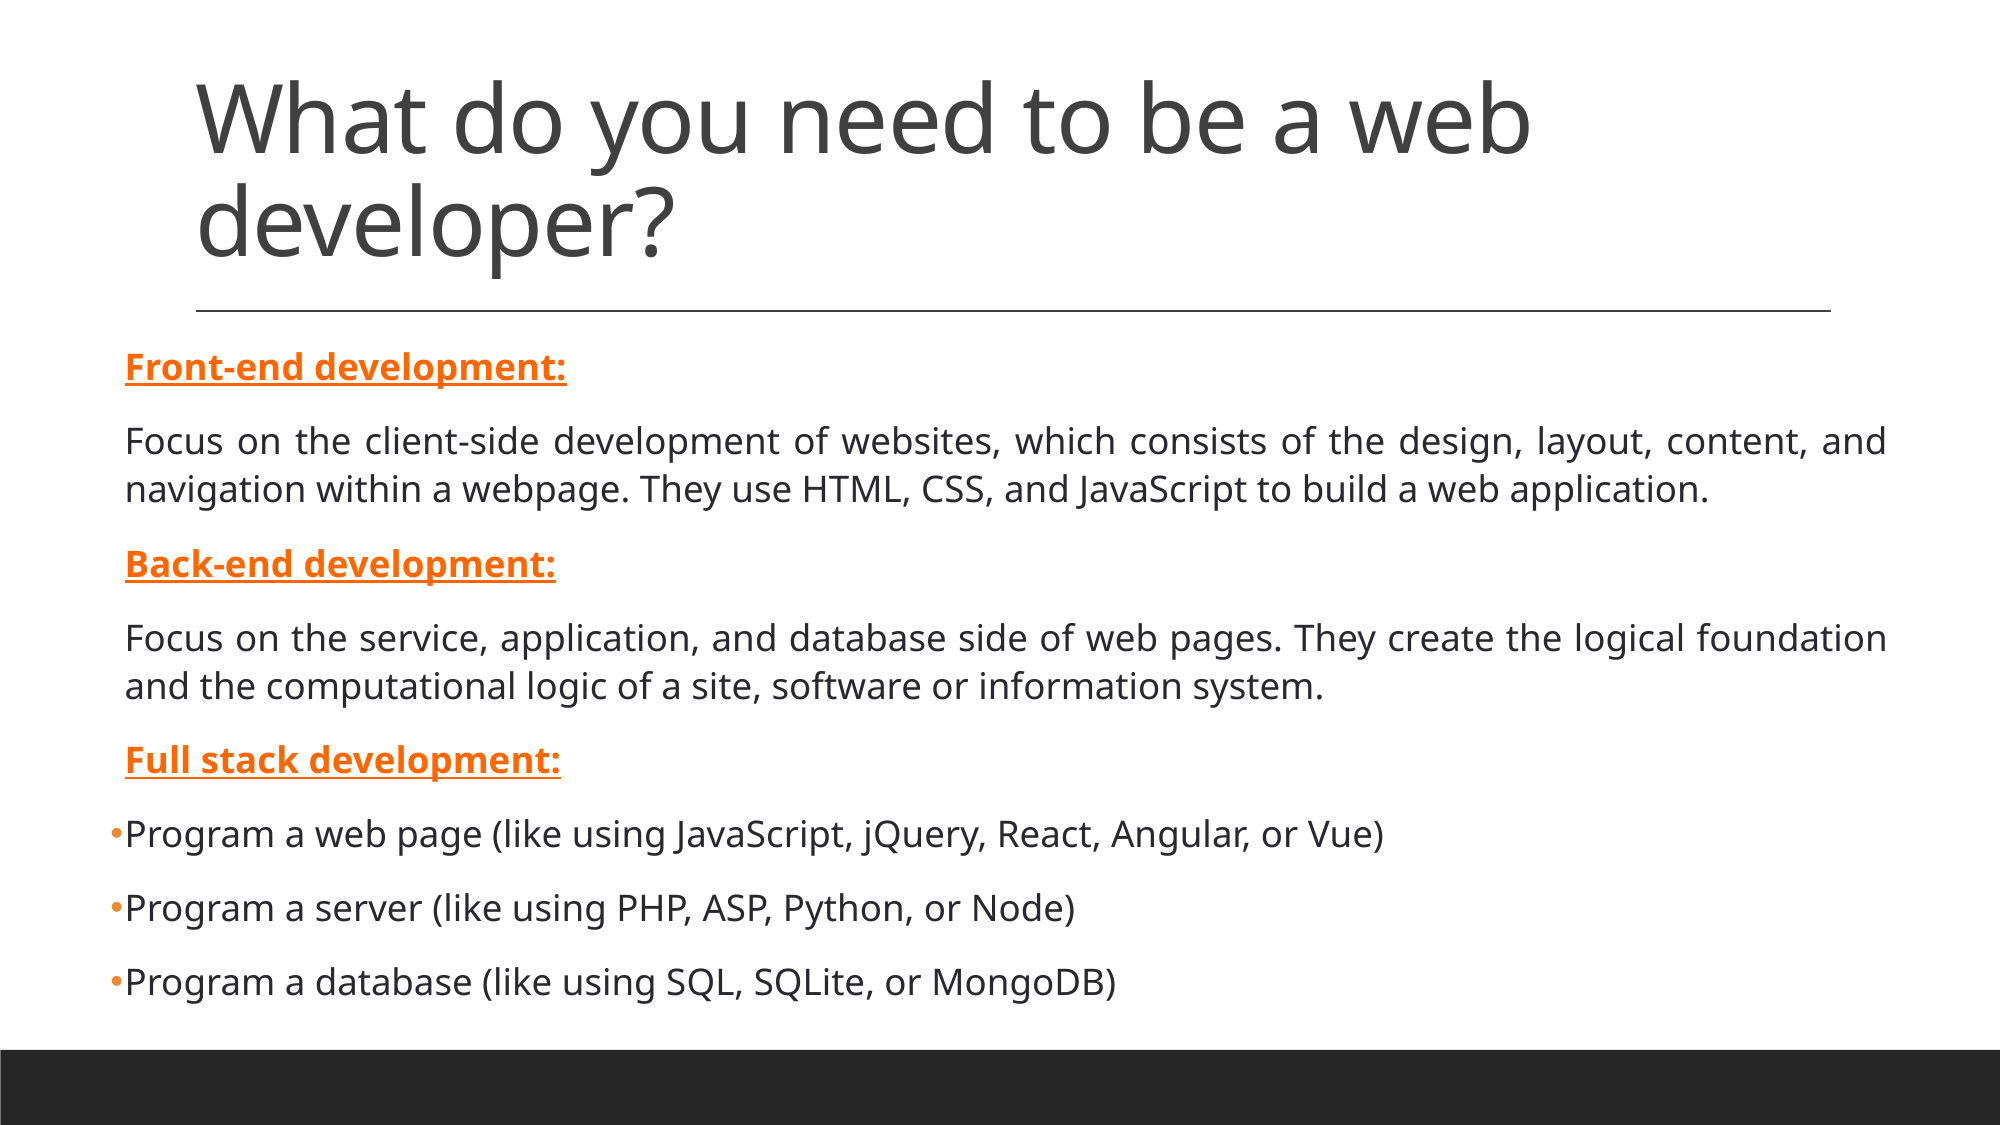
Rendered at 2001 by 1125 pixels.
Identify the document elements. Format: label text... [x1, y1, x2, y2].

title What do you need to be a web developer? [180, 47, 1830, 285]
list Front-end development: Focus on the client-side development of websites, which consists of the design, layout, content, and navigation within a webpage. They use HTML, CSS, and JavaScript to build a web application. Back-end development: Focus on the service, application, and database side of web pages. They create the logical foundation and the computational logic of a site, software or information system. Full stack development: Program a web page (like using JavaScript, jQuery, React, Angular, or Vue) Program a server (like using PHP, ASP, Python, or Node) Program a database (like using SQL, SQLite, or MongoDB) [110, 331, 1890, 1018]
